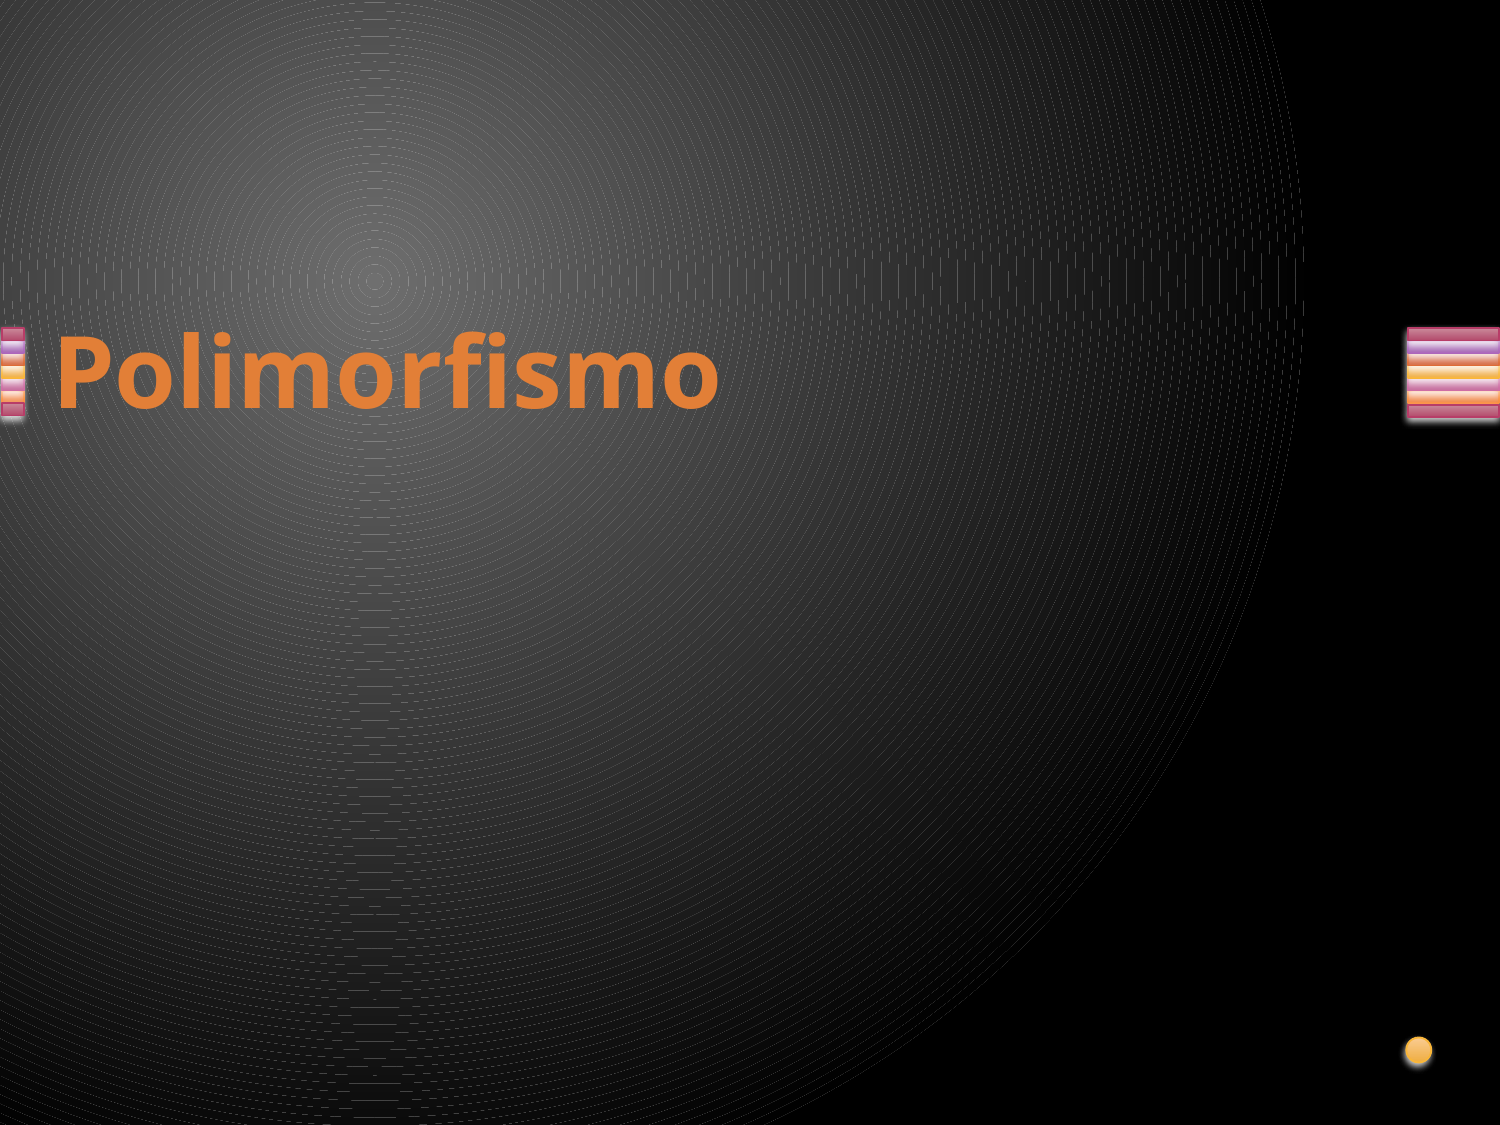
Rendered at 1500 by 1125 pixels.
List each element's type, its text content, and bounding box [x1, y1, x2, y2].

text_box [125, 479, 1288, 1047]
title Polimorfismo [37, 275, 1388, 463]
